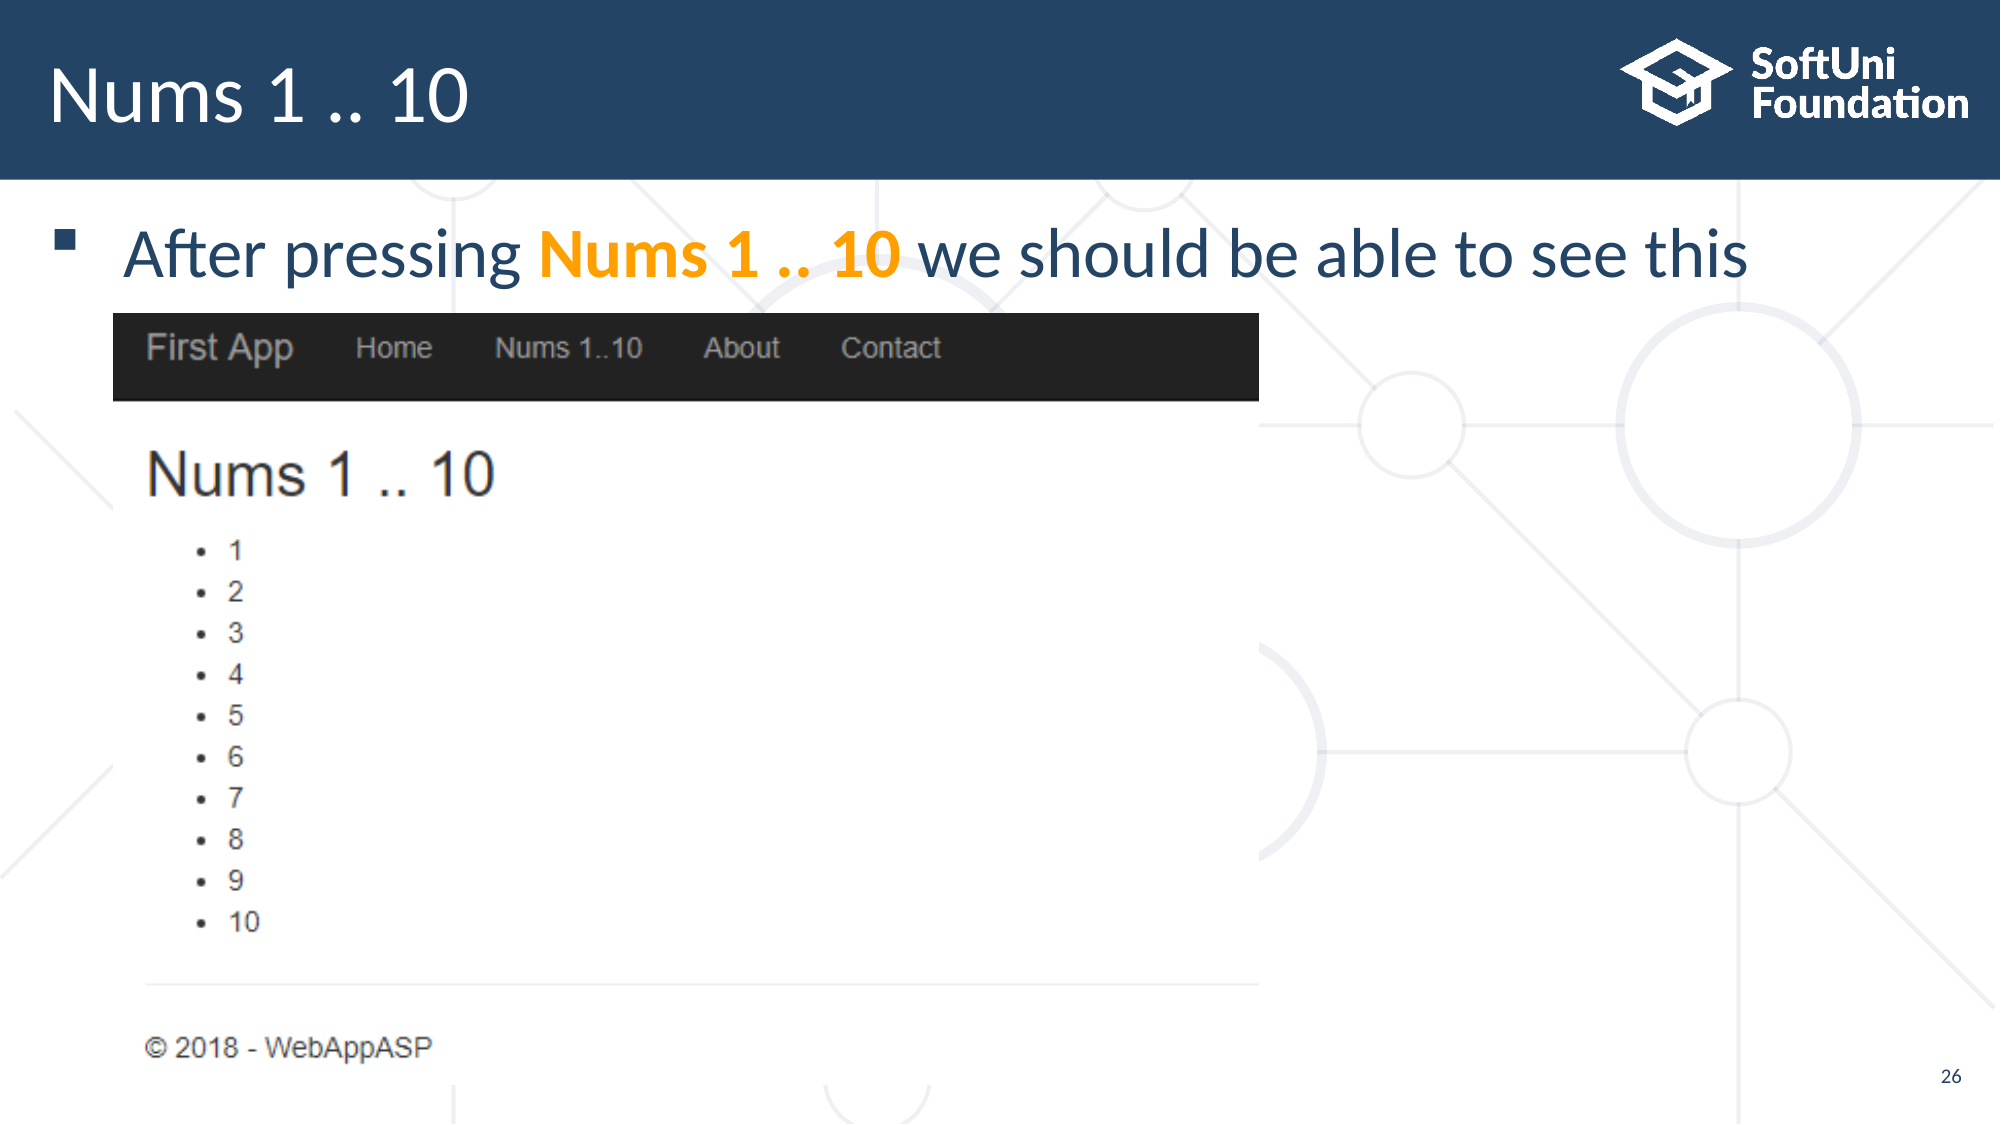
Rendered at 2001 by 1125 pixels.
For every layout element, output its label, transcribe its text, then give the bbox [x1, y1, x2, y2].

picture [113, 313, 1260, 1085]
title Nums 1 .. 10 [31, 16, 1591, 162]
list After pressing Nums 1 .. 10 we should be able to see this [31, 196, 1970, 1050]
picture [1619, 38, 1968, 126]
slide_number 26 [1897, 1049, 1968, 1101]
